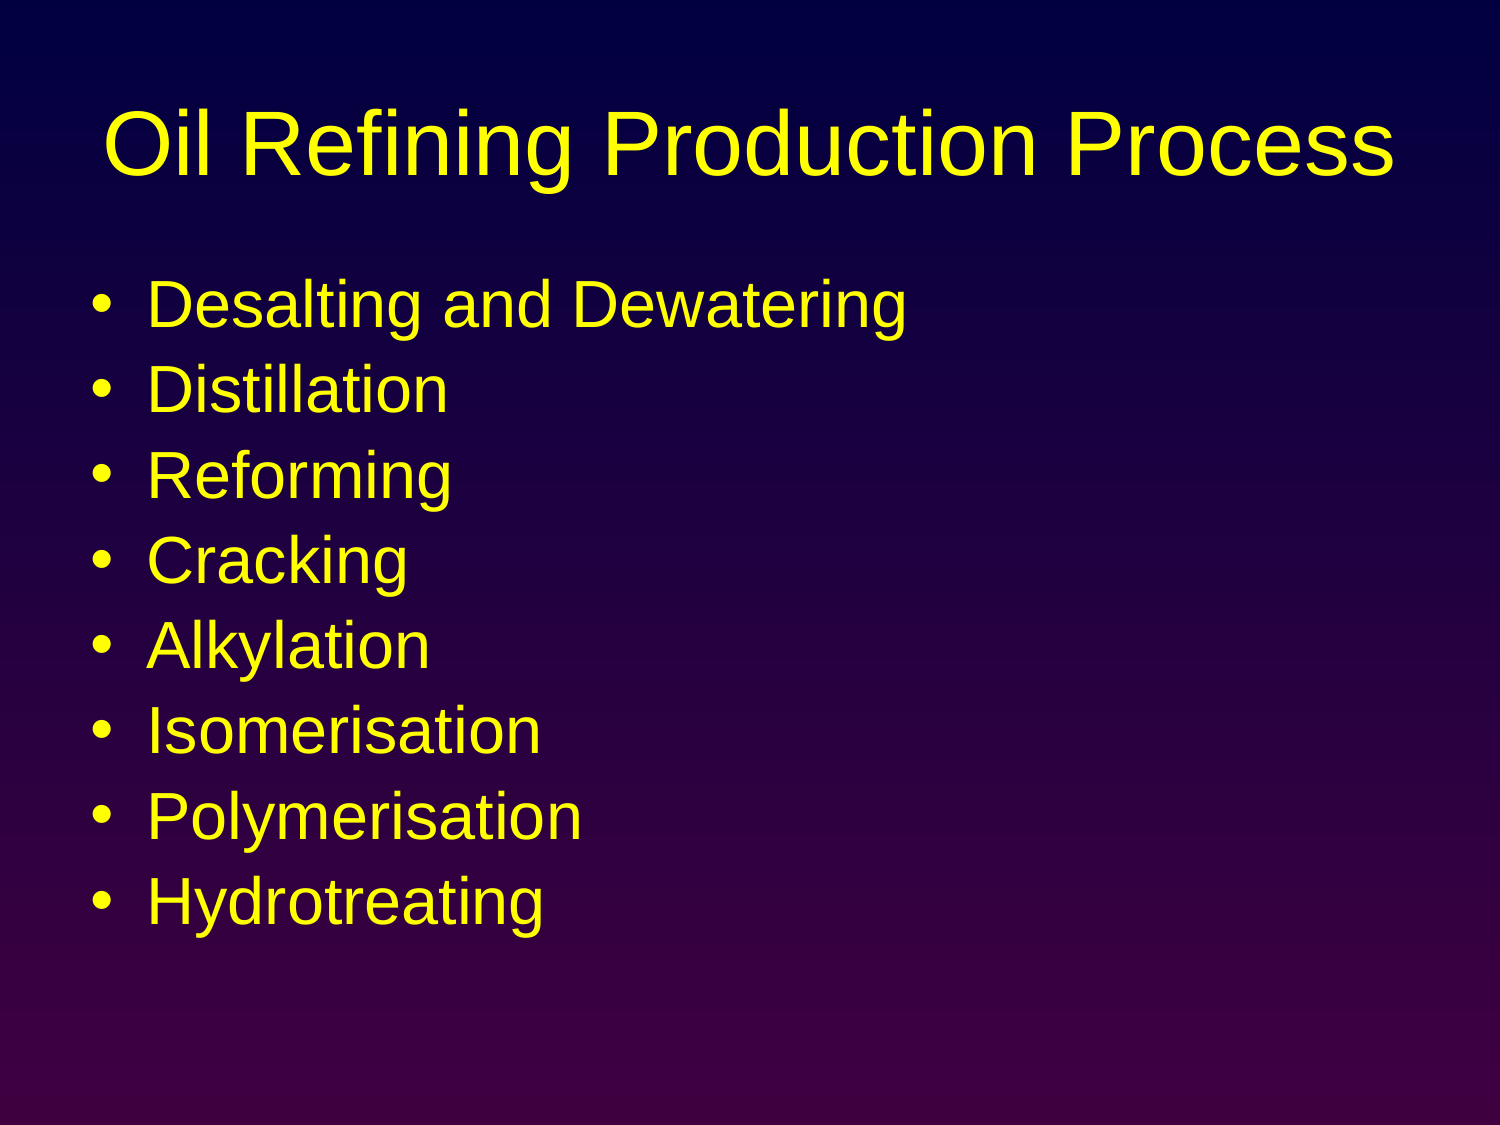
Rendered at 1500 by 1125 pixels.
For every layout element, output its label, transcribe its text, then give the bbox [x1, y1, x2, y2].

title Oil Refining Production Process [75, 45, 1425, 233]
list Desalting and Dewatering Distillation Reforming Cracking Alkylation Isomerisation Polymerisation Hydrotreating [75, 262, 1425, 1005]
